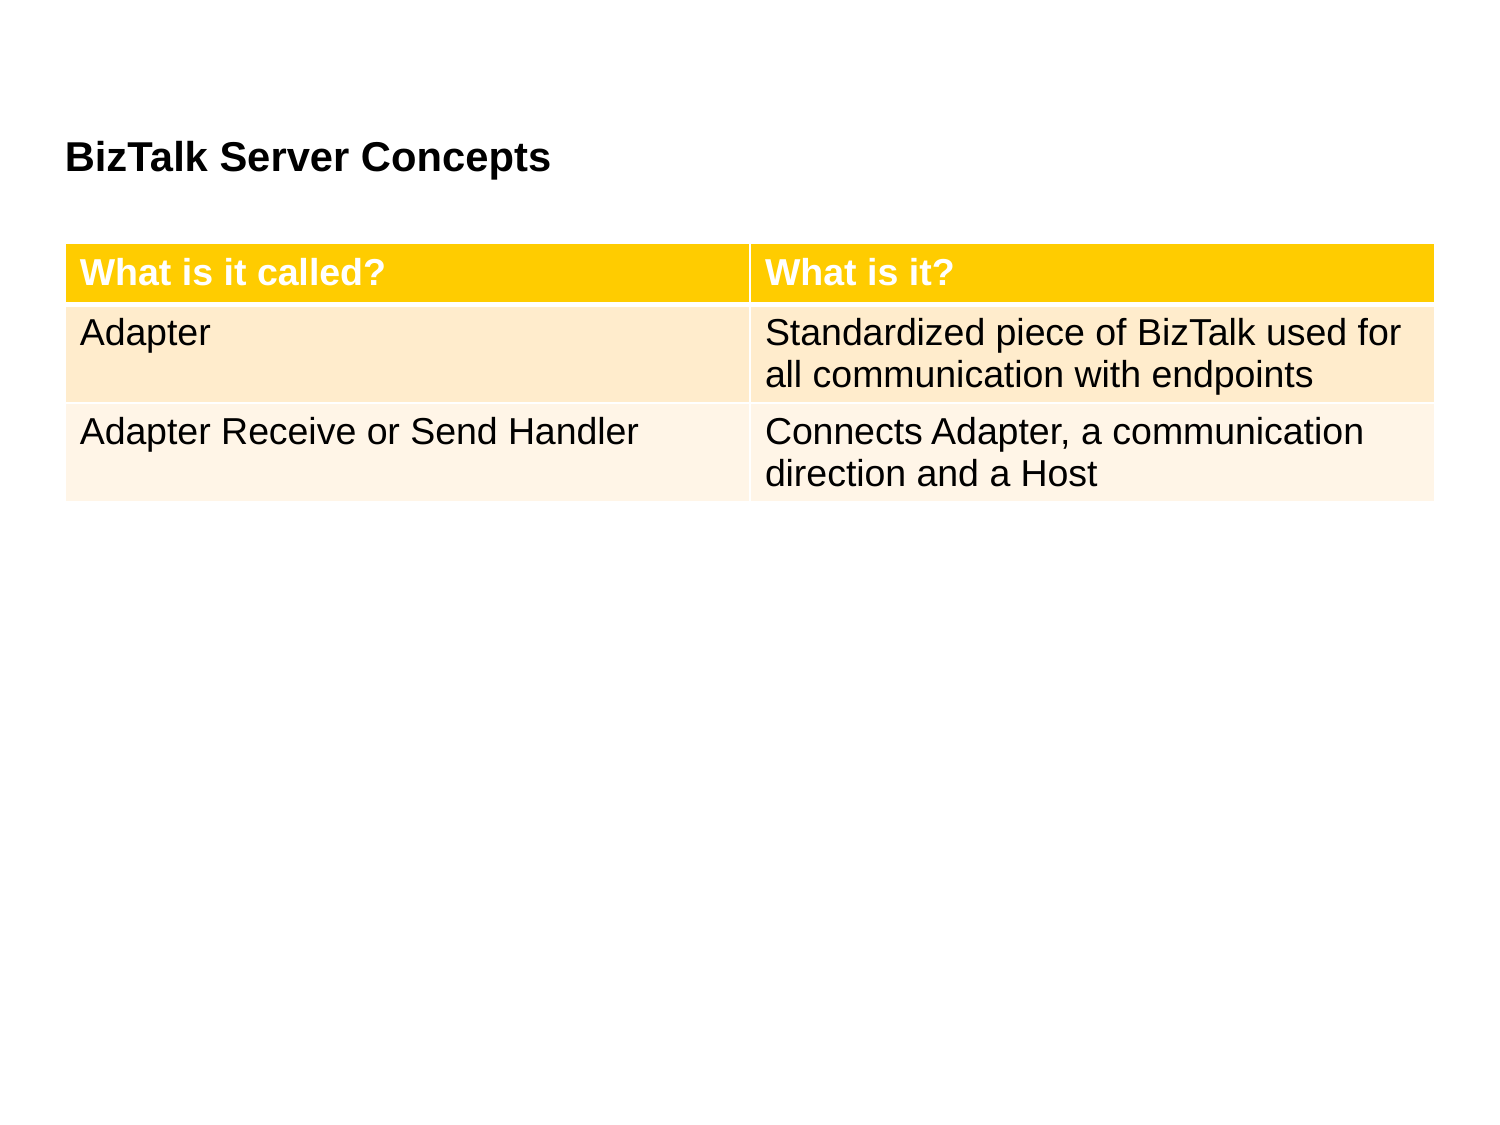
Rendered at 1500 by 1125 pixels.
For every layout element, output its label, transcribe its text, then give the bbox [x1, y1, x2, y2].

table_cell Standardized piece of BizTalk used for all communication with endpoints [751, 307, 1434, 402]
table_cell Connects Adapter, a communication direction and a Host [751, 404, 1434, 501]
table_cell Adapter Receive or Send Handler [66, 404, 749, 501]
table_cell Adapter [66, 307, 749, 402]
table_header What is it? [751, 244, 1434, 302]
table_header What is it called? [66, 244, 749, 302]
title BizTalk Server Concepts [64, 125, 1436, 185]
